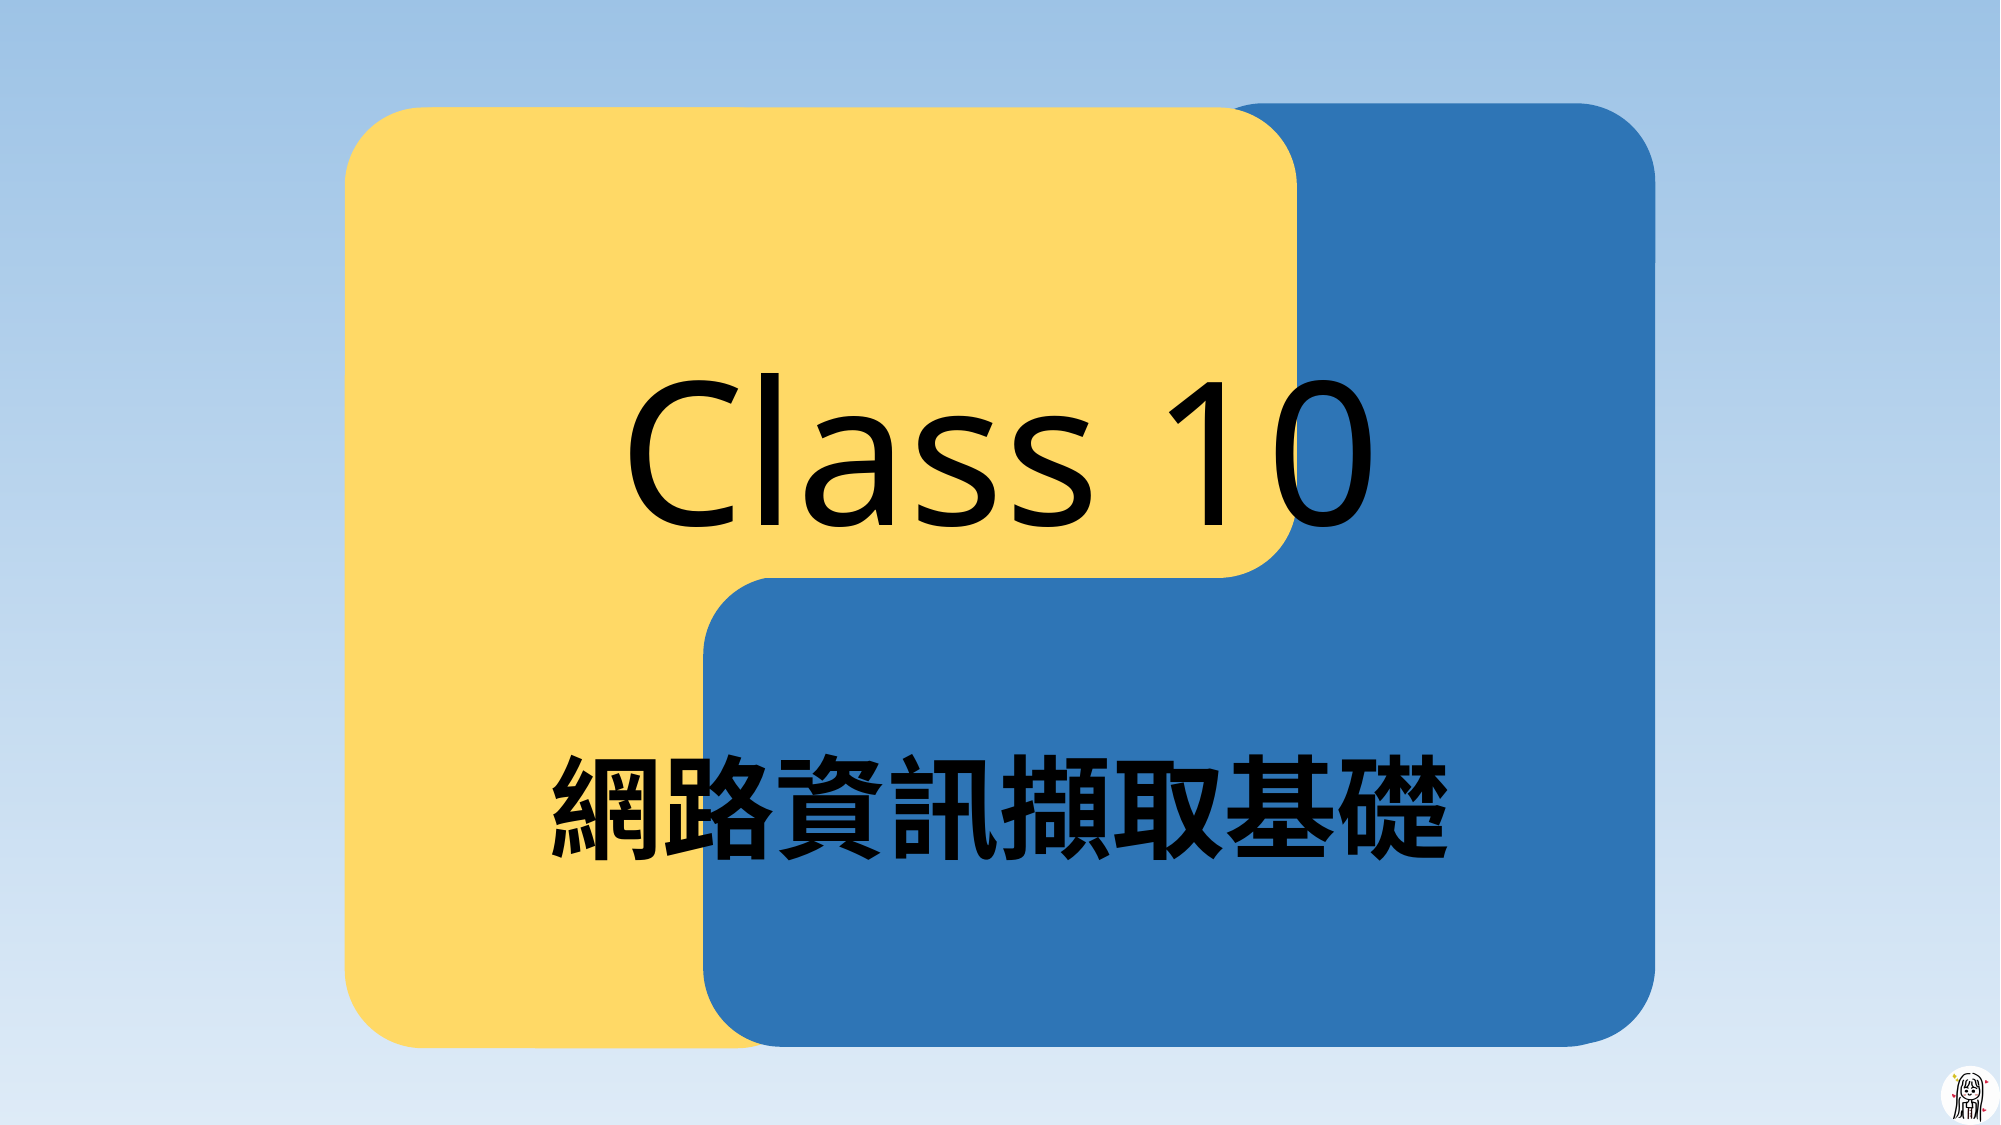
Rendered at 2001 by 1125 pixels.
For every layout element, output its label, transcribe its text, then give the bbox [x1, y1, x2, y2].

subtitle 網路資訊擷取基礎 [249, 745, 1750, 1018]
picture [1940, 1065, 2000, 1125]
title Class 10 [249, 184, 1750, 576]
